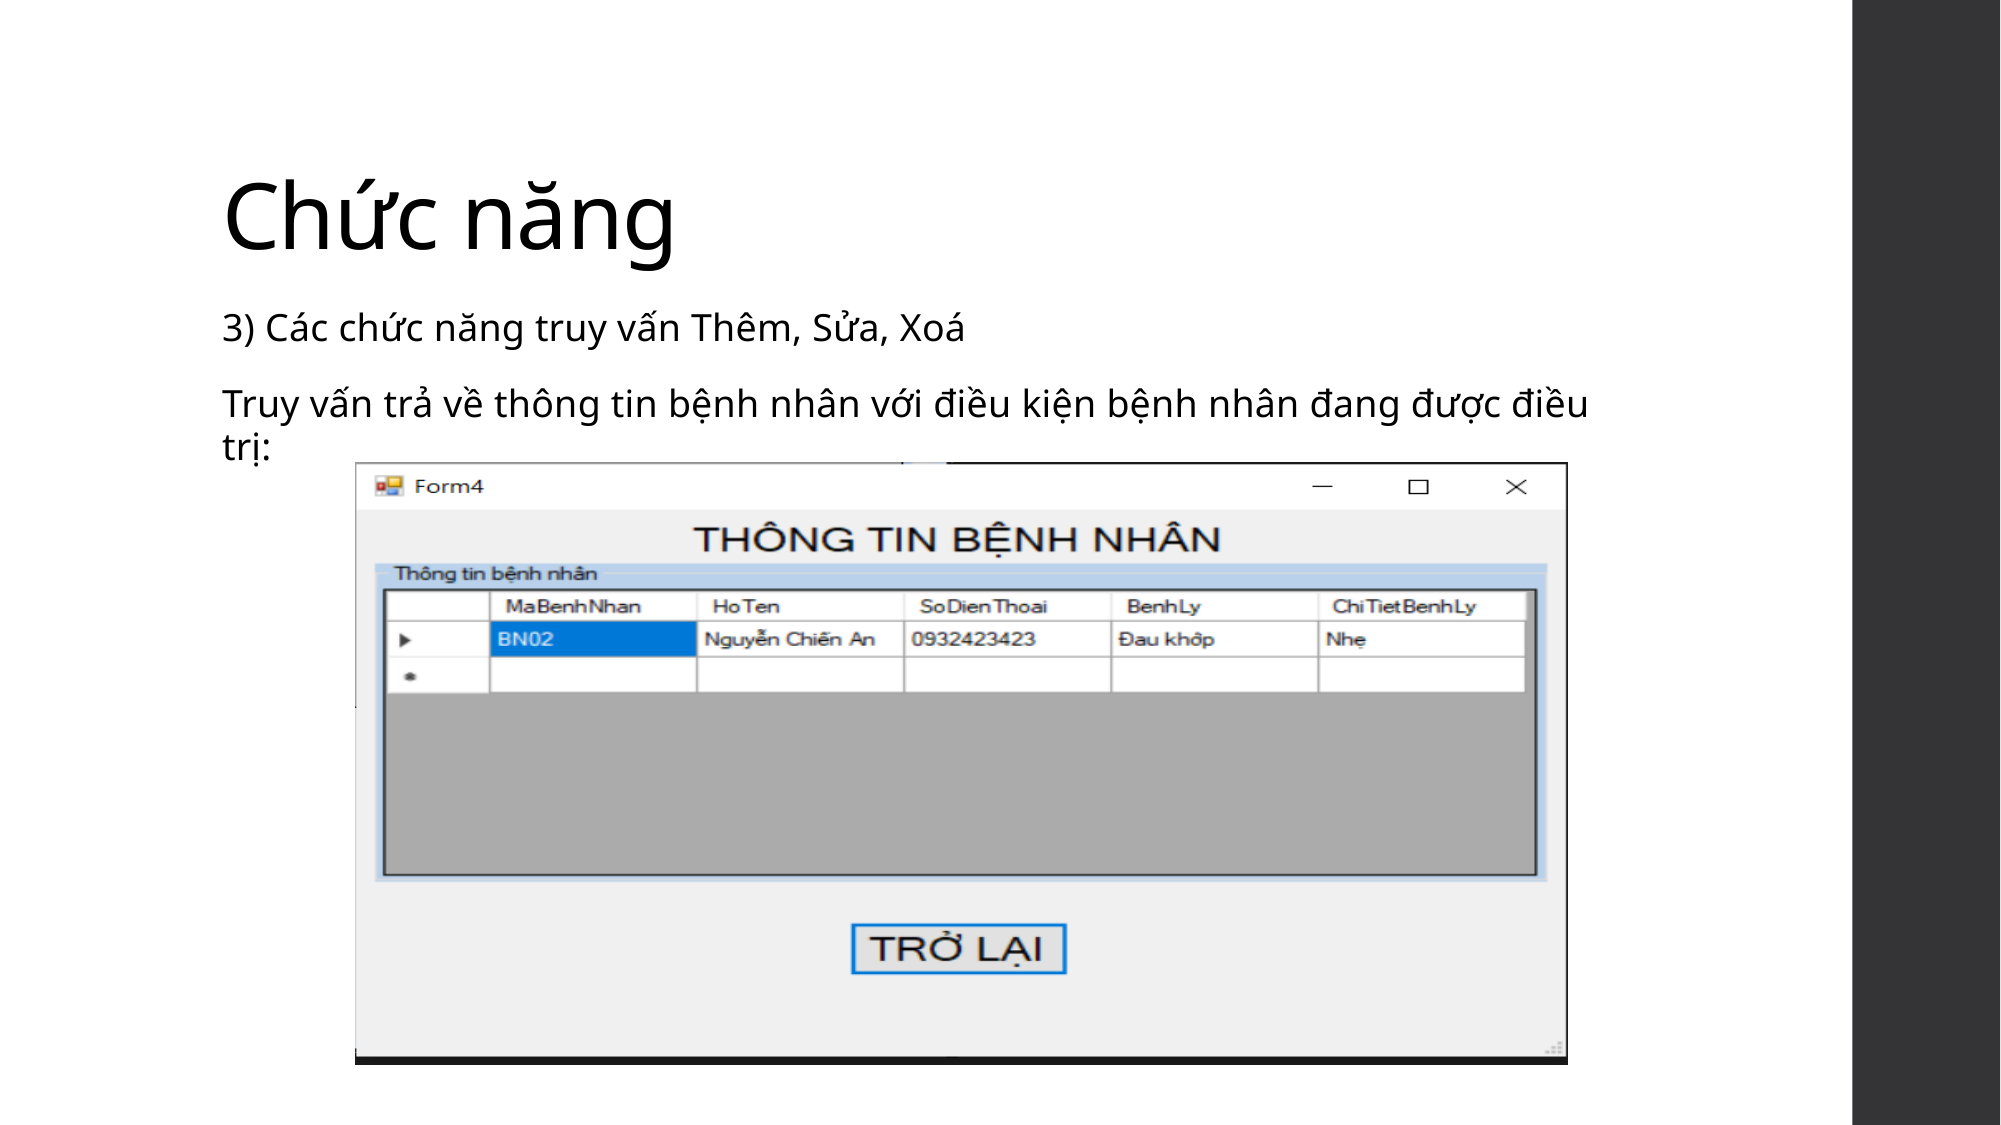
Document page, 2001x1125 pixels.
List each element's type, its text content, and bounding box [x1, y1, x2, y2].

list 3) Các chức năng truy vấn Thêm, Sửa, Xoá Truy vấn trả về thông tin bệnh nhân với điều kiện bệnh nhân đang được điều trị: [206, 299, 1617, 1014]
title Chức năng [206, 60, 1797, 278]
picture [355, 462, 1568, 1066]
